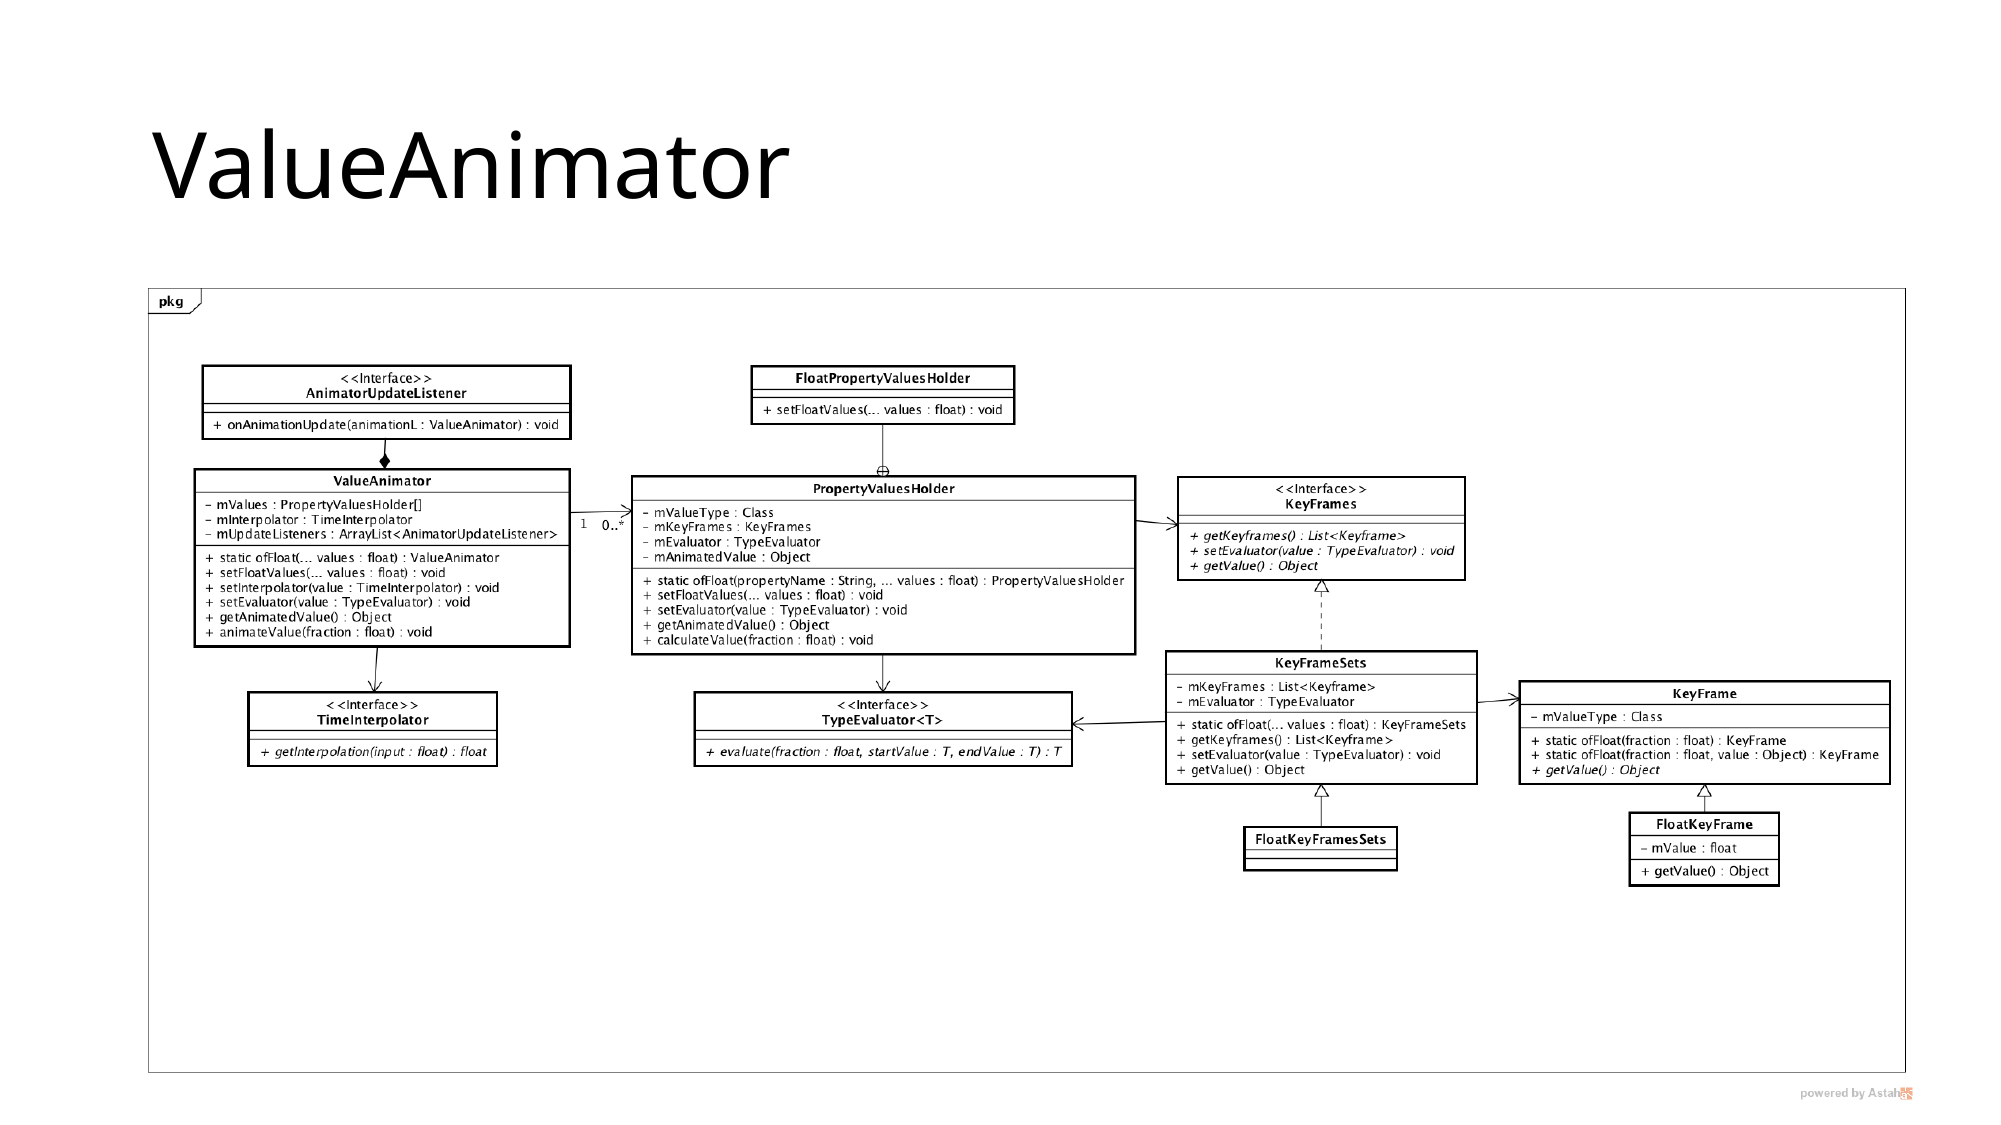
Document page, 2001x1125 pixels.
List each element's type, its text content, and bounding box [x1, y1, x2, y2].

title ValueAnimator [137, 59, 1863, 277]
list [137, 277, 1916, 1103]
